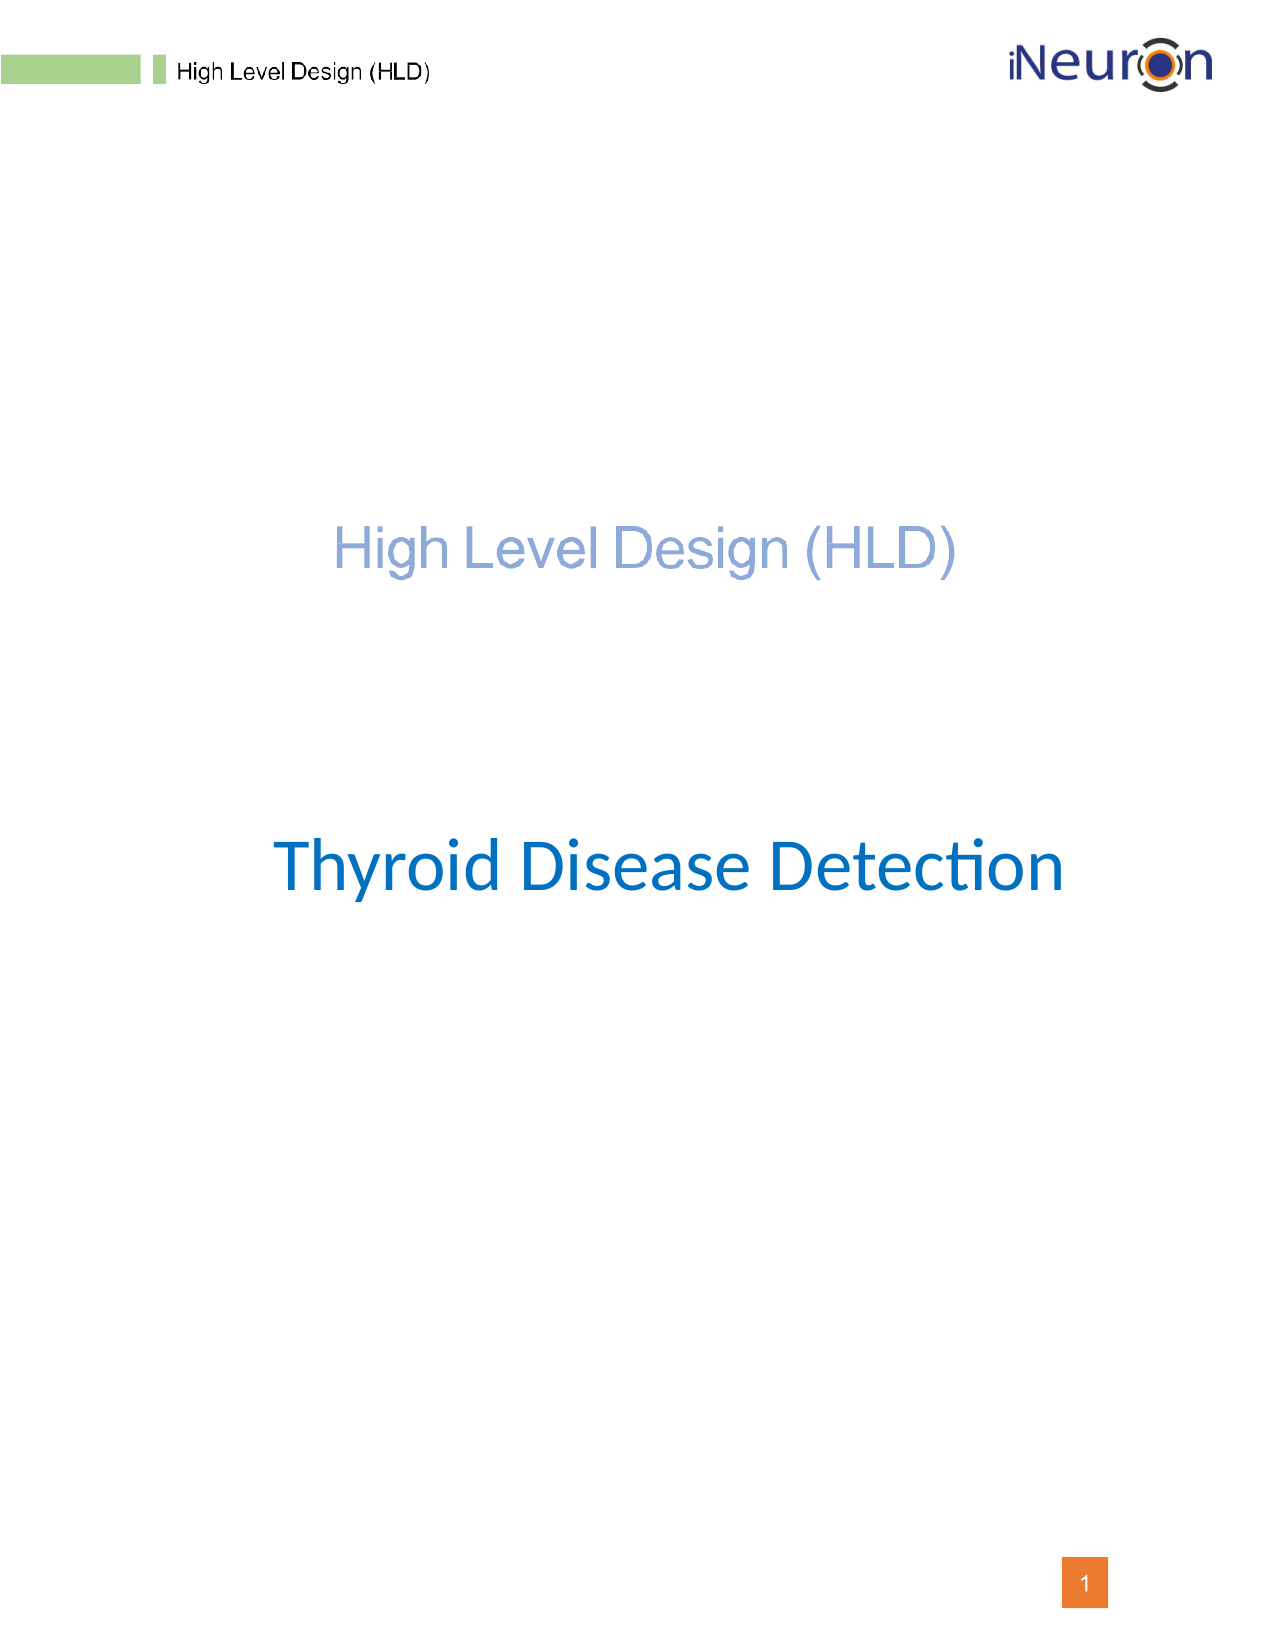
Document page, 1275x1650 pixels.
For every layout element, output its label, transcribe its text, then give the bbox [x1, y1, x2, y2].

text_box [369, 62, 429, 85]
text_box [527, 537, 555, 568]
text_box [826, 526, 833, 543]
text_box [1061, 1557, 1109, 1609]
text_box [336, 526, 370, 568]
text_box [1081, 1574, 1088, 1592]
picture [231, 62, 284, 80]
picture [1009, 37, 1212, 92]
text_box [826, 526, 860, 568]
text_box [466, 526, 493, 568]
text_box [807, 525, 821, 581]
text_box [557, 537, 585, 569]
text_box [496, 537, 525, 569]
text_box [616, 526, 788, 581]
picture [292, 62, 361, 85]
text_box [867, 525, 955, 581]
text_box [377, 526, 447, 581]
text_box Thyroid Disease Detection [159, 807, 1181, 913]
picture [193, 62, 222, 85]
text_box [337, 526, 343, 543]
text_box [590, 526, 596, 569]
